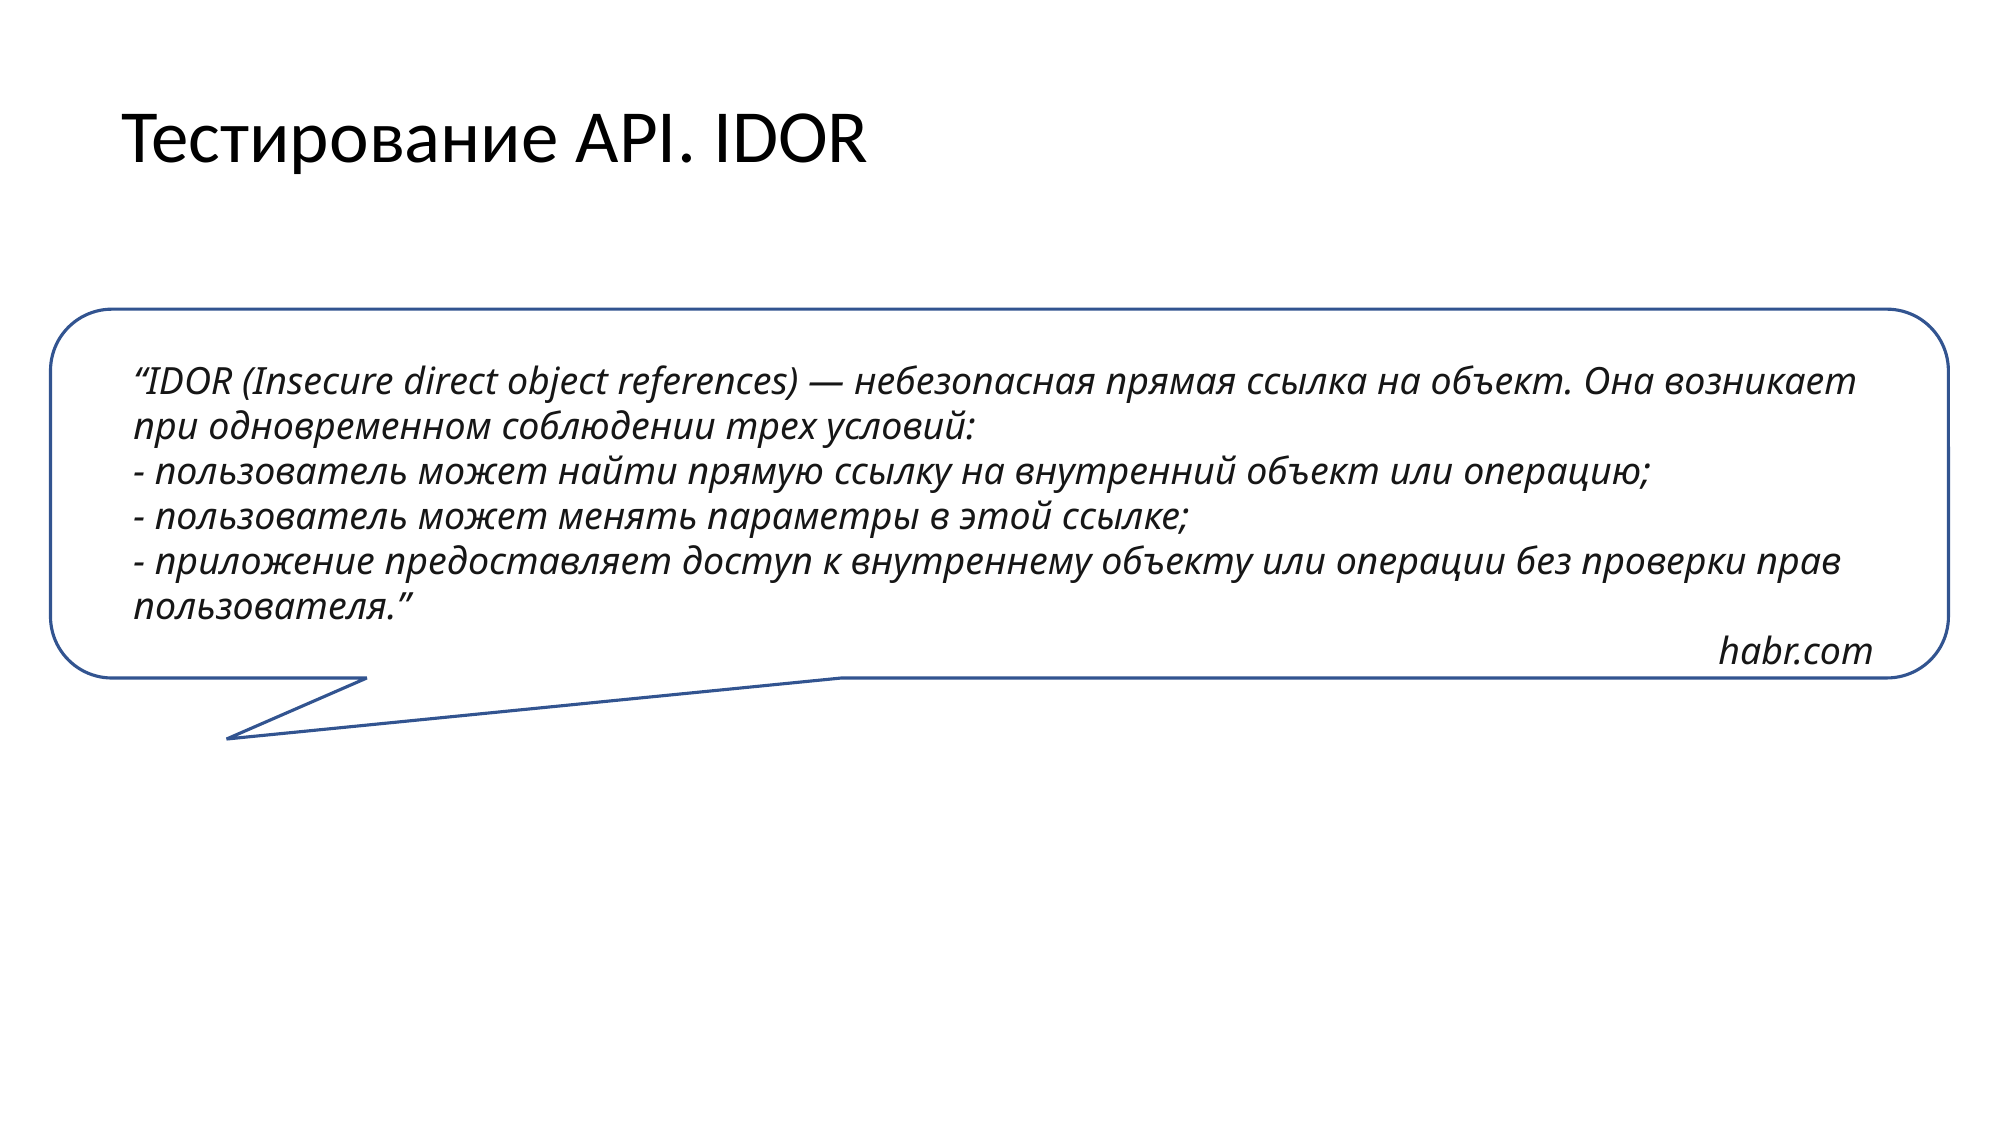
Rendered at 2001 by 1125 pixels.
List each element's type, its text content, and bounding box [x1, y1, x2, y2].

text_box “IDOR (Insecure direct object references) — небезопасная прямая ссылка на объект. Она возникает при одновременном соблюдении трех условий: - пользователь может найти прямую ссылку на внутренний объект или операцию; - пользователь может менять параметры в этой ссылке; - приложение предоставляет доступ к внутреннему объекту или операции без проверки прав пользователя.” habr.com [118, 349, 1889, 679]
text_box Тестирование API. IDOR [107, 80, 1004, 185]
text_box [49, 308, 1950, 741]
